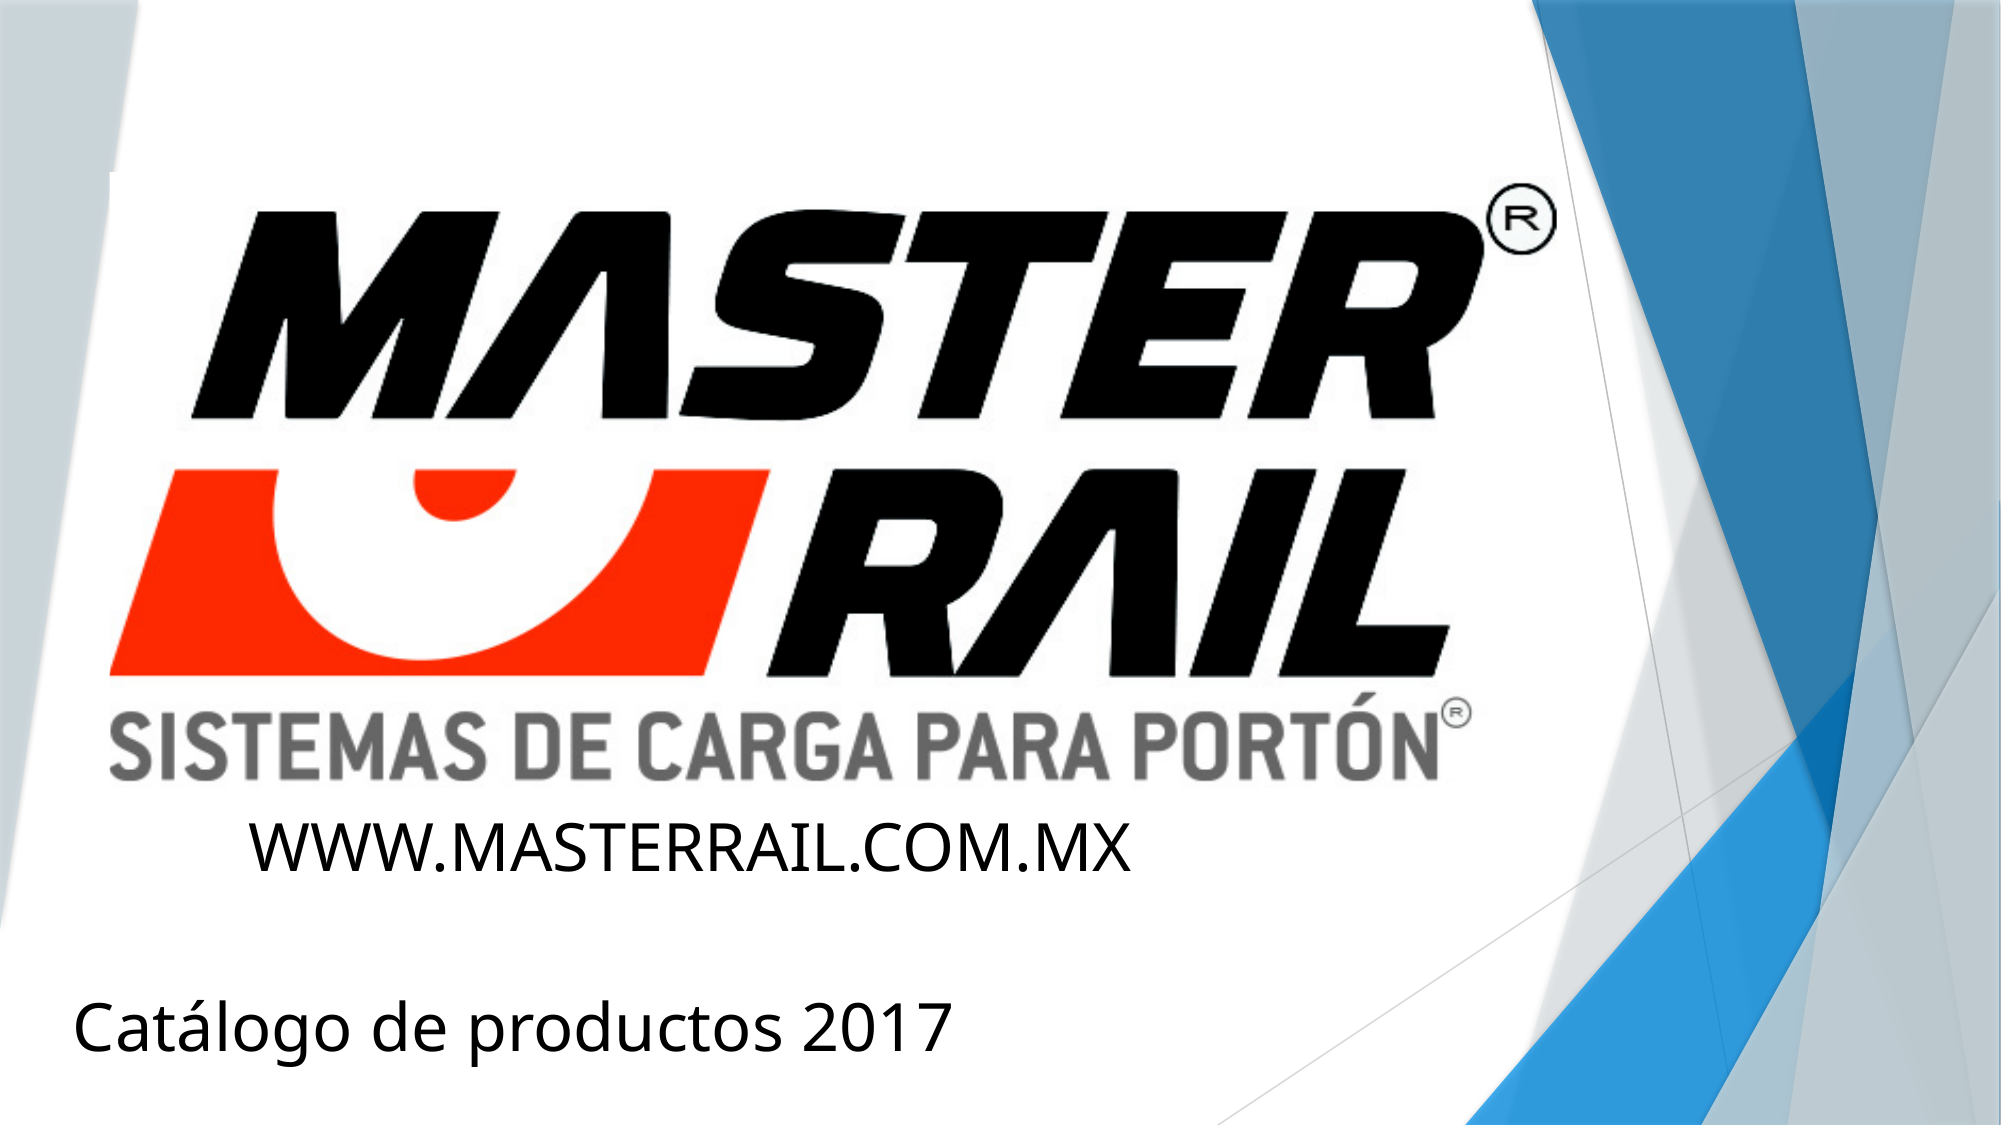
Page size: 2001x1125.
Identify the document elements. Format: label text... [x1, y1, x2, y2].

footer Catálogo de productos 2017 [57, 991, 1557, 1060]
picture [109, 171, 1558, 789]
text_box WWW.MASTERRAIL.COM.MX [234, 797, 1319, 892]
